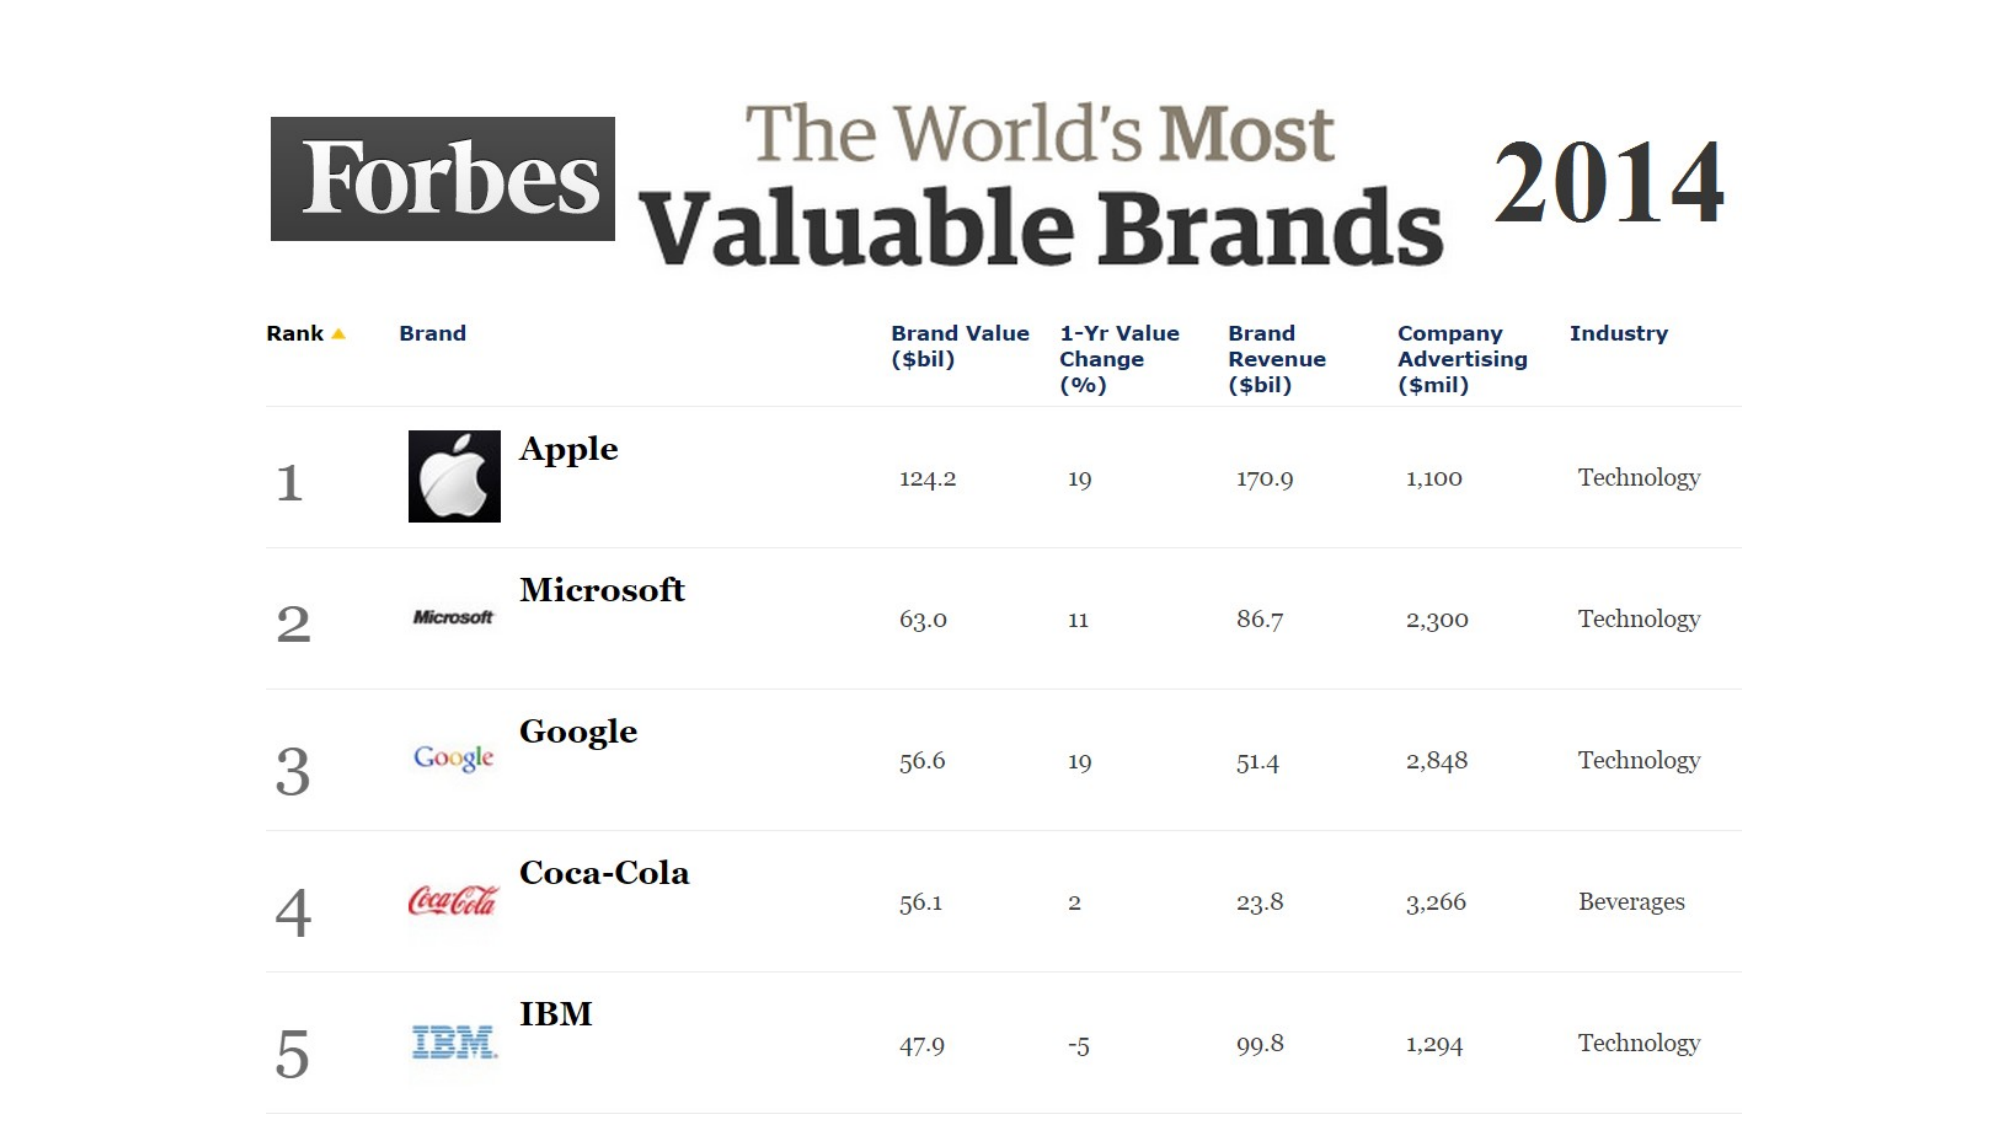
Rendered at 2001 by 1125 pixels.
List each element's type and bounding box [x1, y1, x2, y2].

picture [266, 101, 1742, 1114]
